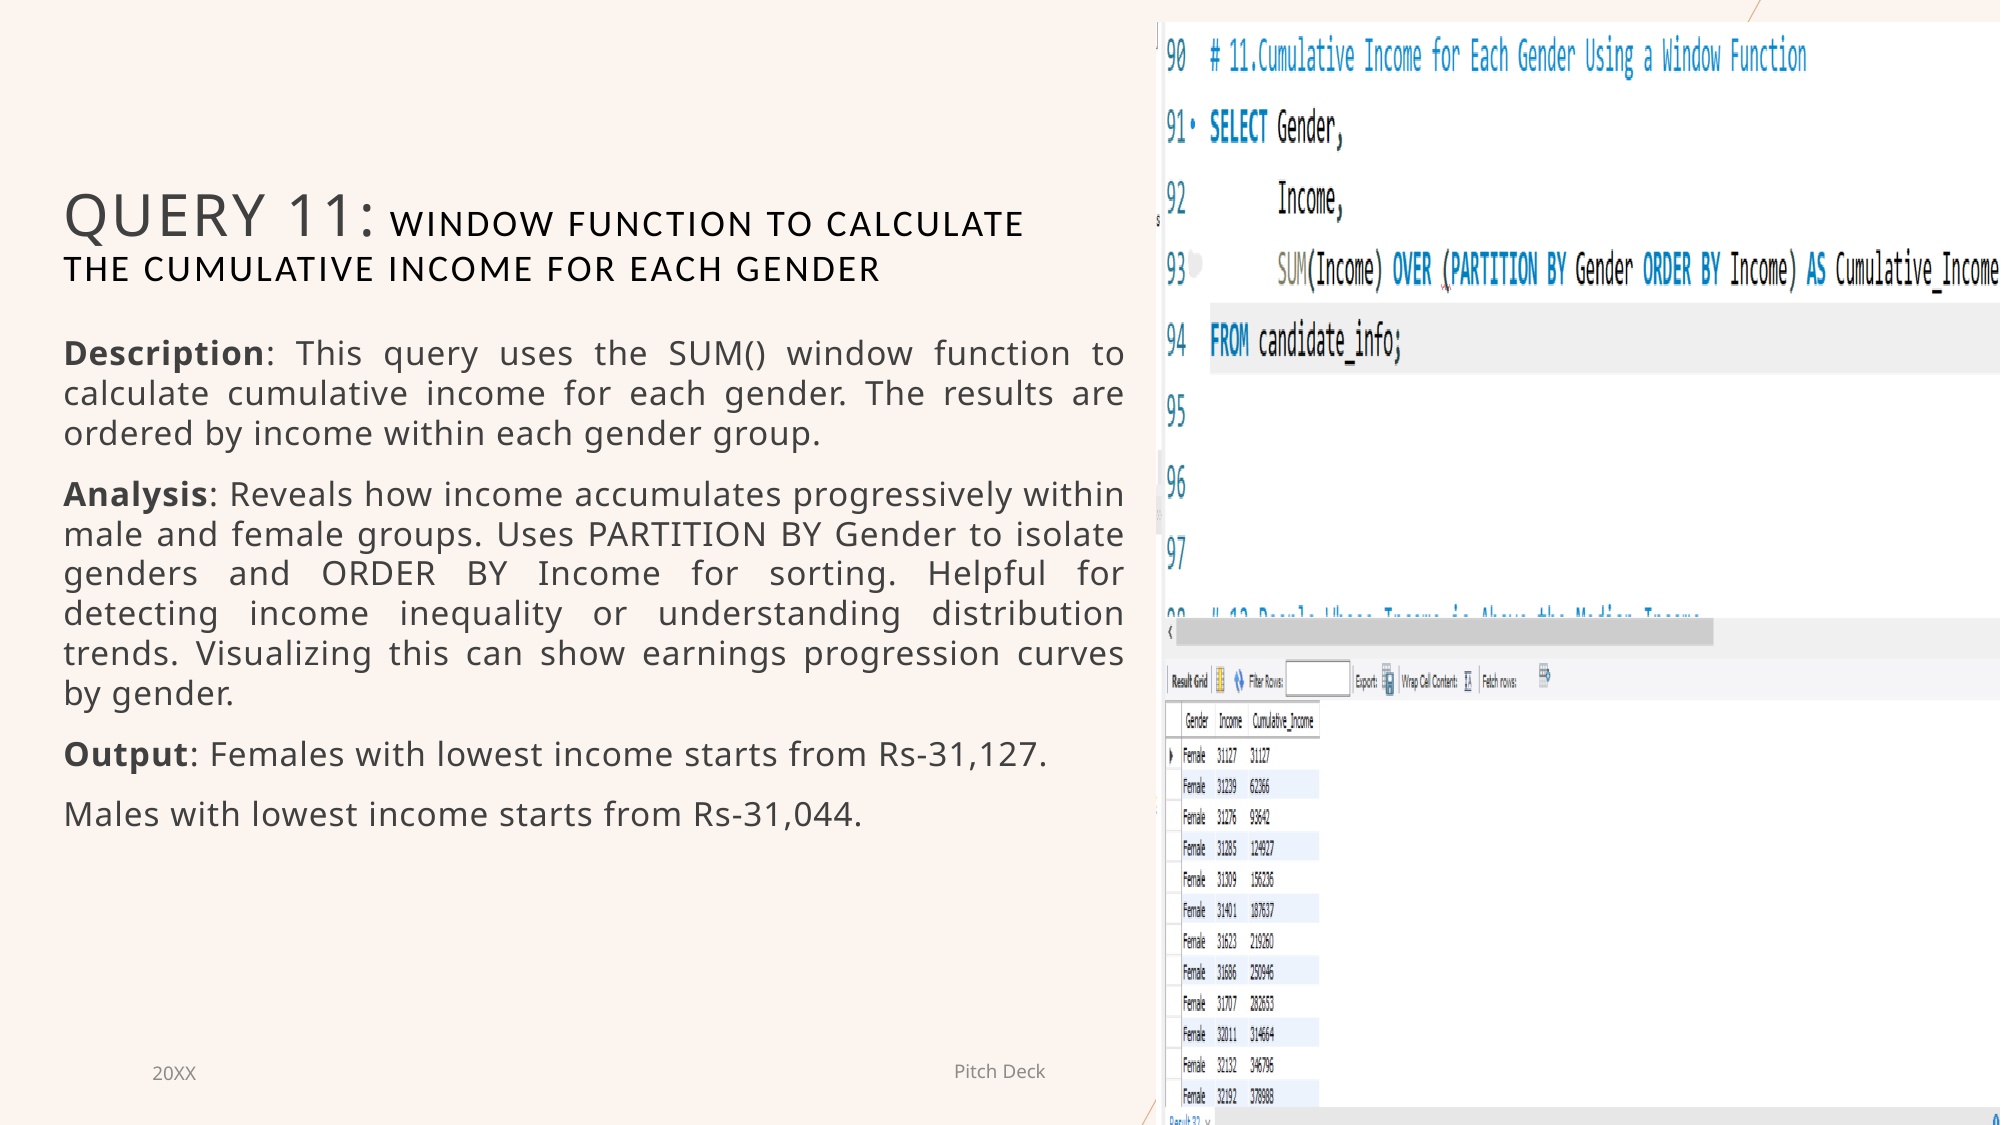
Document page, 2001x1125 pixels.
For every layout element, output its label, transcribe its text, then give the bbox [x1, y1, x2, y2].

slide_number 20XX [137, 1042, 588, 1103]
list Description: This query uses the SUM() window function to calculate cumulative income for each gender. The results are ordered by income within each gender group. Analysis: Reveals how income accumulates progressively within male and female groups. Uses PARTITION BY Gender to isolate genders and ORDER BY Income for sorting. Helpful for detecting income inequality or understanding distribution trends. Visualizing this can show earnings progression curves by gender. Output: Females with lowest income starts from Rs-31,127. Males with lowest income starts from Rs-31,044. [48, 324, 1143, 1033]
title Query 11: window function to calculate the cumulative income for each Gender [48, 92, 1062, 297]
footer Pitch Deck [857, 1042, 1143, 1103]
picture [1156, 22, 2000, 1125]
